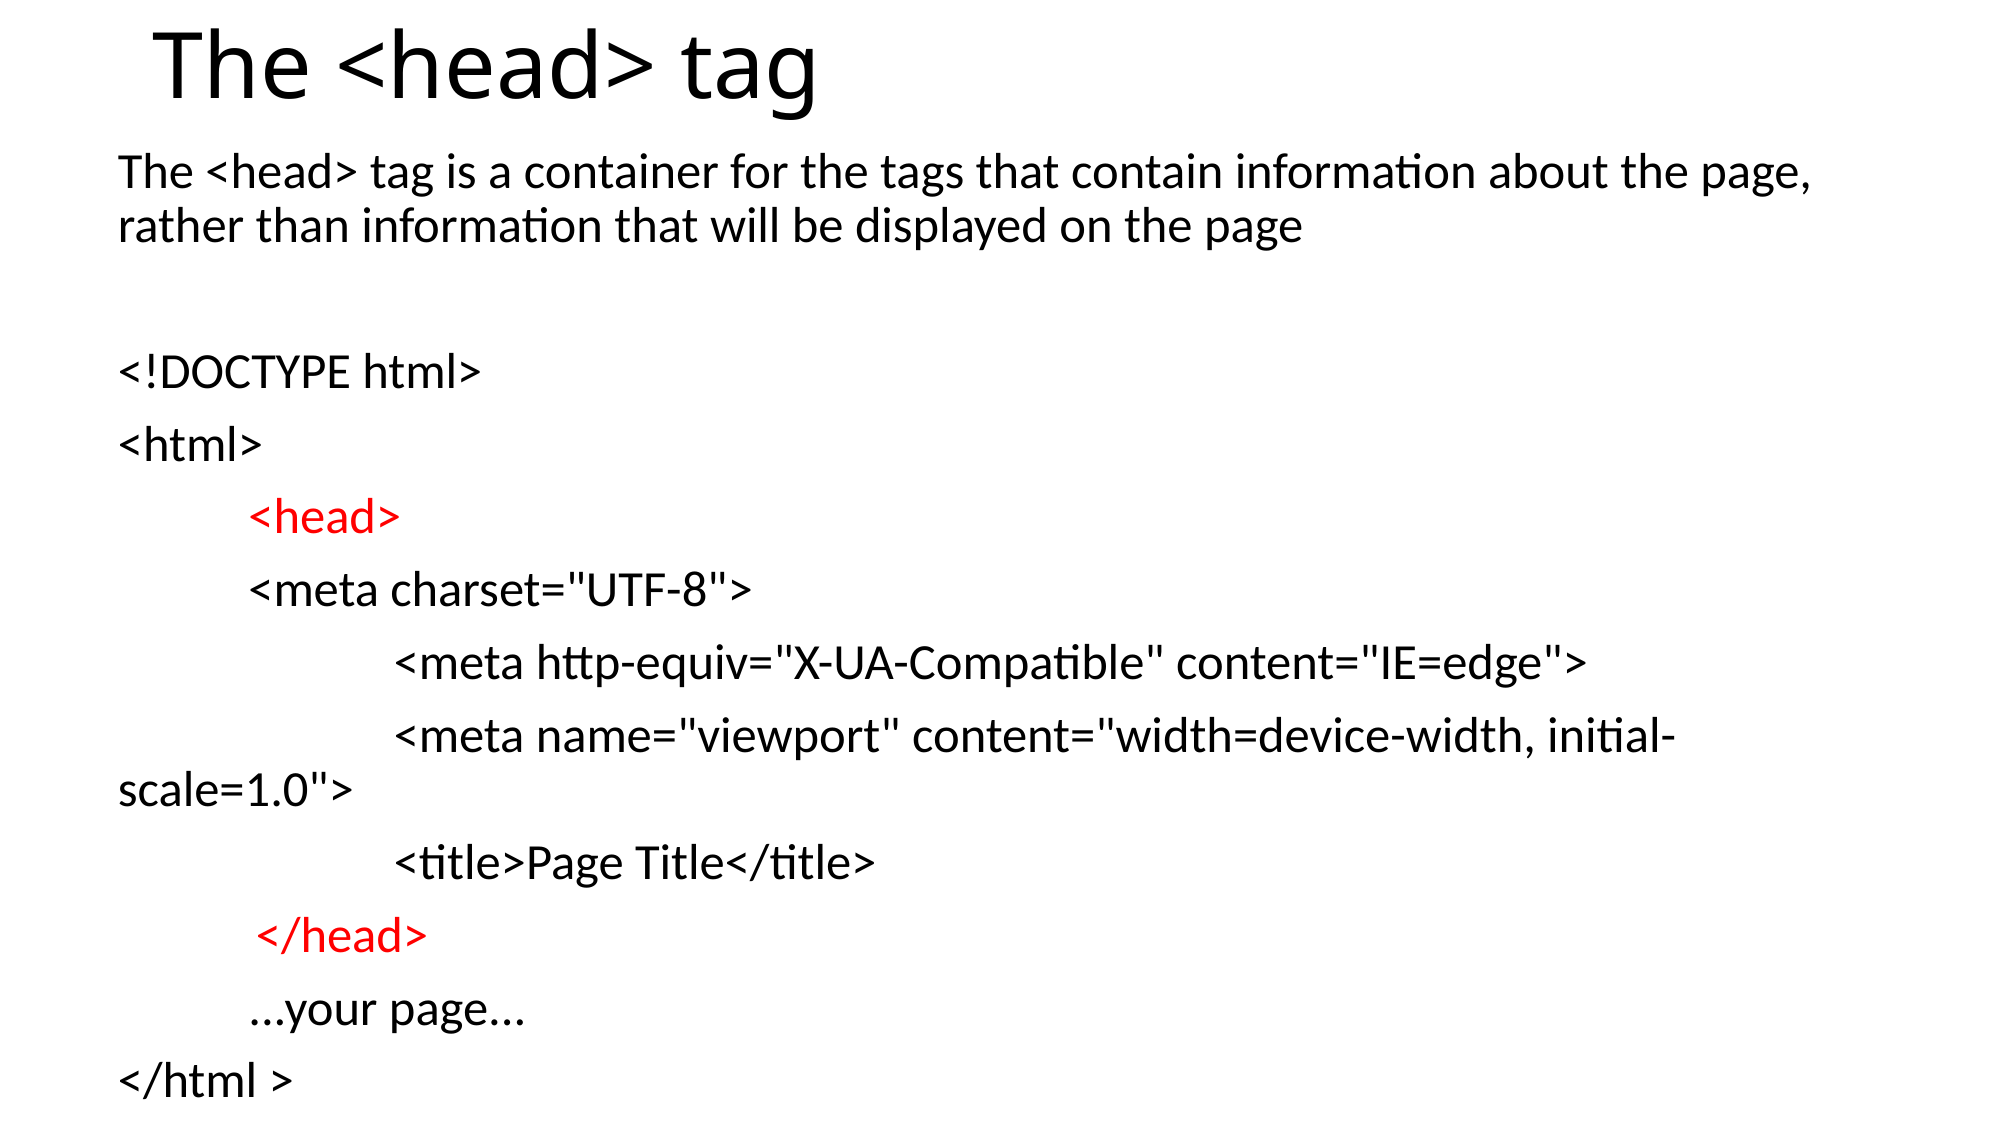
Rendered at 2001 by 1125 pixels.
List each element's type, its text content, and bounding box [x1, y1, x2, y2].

list The <head> tag is a container for the tags that contain information about the page, rather than information that will be displayed on the page <!DOCTYPE html> <html> <head> <meta charset="UTF-8"> <meta http-equiv="X-UA-Compatible" content="IE=edge"> <meta name="viewport" content="width=device-width, initial-scale=1.0"> <title>Page Title</title> </head> ...your page... </html > [102, 137, 1898, 1125]
title The <head> tag [137, 0, 1834, 137]
